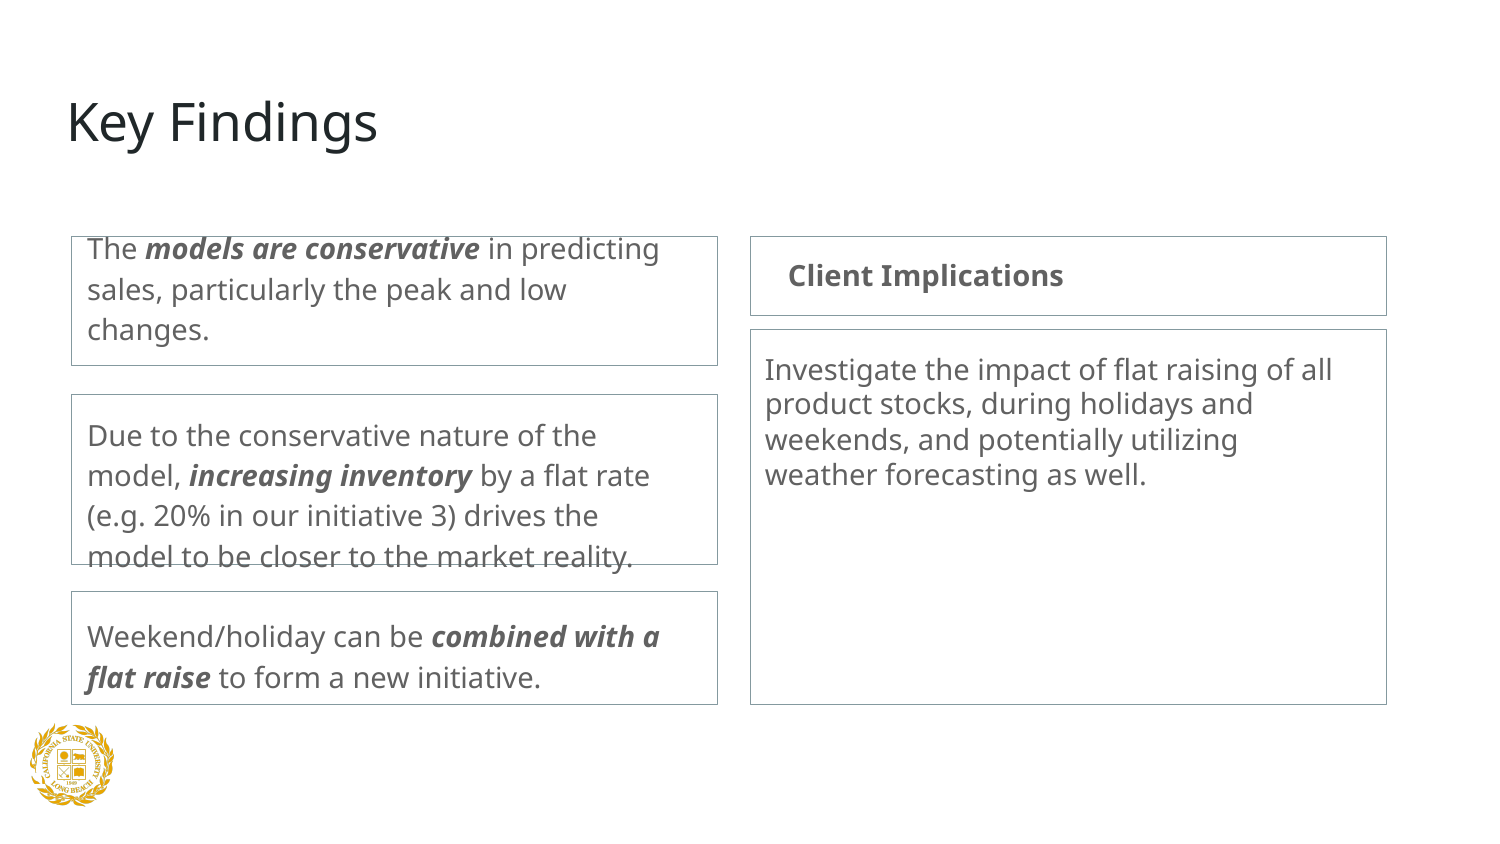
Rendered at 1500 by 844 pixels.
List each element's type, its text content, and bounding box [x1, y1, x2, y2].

list The models are conservative in predicting sales, particularly the peak and low changes. Due to the conservative nature of the model, increasing inventory by a flat rate (e.g. 20% in our initiative 3) drives the model to be closer to the market reality. Weekend/holiday can be combined with a flat raise to form a new initiative. [51, 210, 708, 771]
text_box [708, 589, 719, 707]
text_box [708, 392, 719, 566]
text_box Investigate the impact of flat raising of all product stocks, during holidays and weekends, and potentially utilizing weather forecasting as well. [750, 343, 1360, 499]
title Key Findings [51, 72, 1449, 167]
text_box [708, 234, 719, 368]
text_box [748, 234, 1388, 317]
picture [30, 723, 114, 807]
text_box [748, 327, 772, 707]
list Client Implications [772, 237, 1430, 798]
